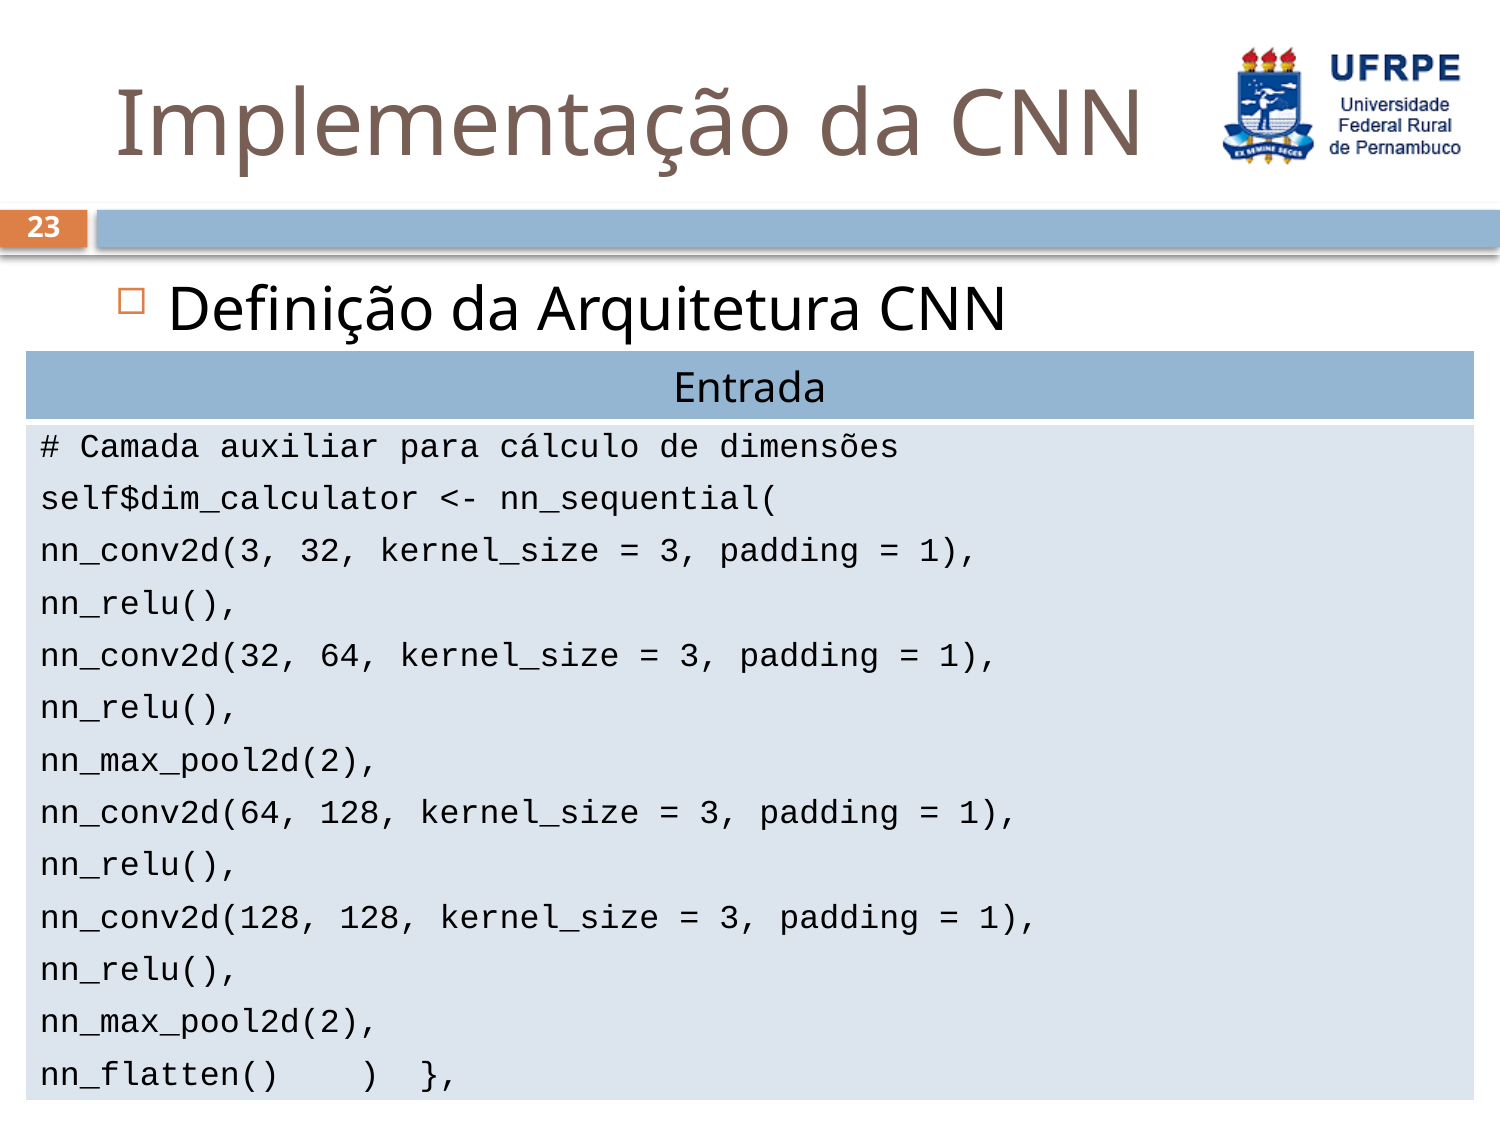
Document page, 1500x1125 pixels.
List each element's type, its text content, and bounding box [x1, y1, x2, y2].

table_cell # Camada auxiliar para cálculo de dimensões self$dim_calculator <- nn_sequential( nn_conv2d(3, 32, kernel_size = 3, padding = 1), nn_relu(), nn_conv2d(32, 64, kernel_size = 3, padding = 1), nn_relu(), nn_max_pool2d(2), nn_conv2d(64, 128, kernel_size = 3, padding = 1), nn_relu(), nn_conv2d(128, 128, kernel_size = 3, padding = 1), nn_relu(), nn_max_pool2d(2), nn_flatten() ) }, [26, 425, 1474, 1100]
title Implementação da CNN [100, 37, 1438, 200]
slide_number 23 [0, 208, 88, 249]
table_header Entrada [26, 351, 1474, 419]
picture [1438, 37, 1477, 175]
list Definição da Arquitetura CNN [100, 262, 1438, 349]
